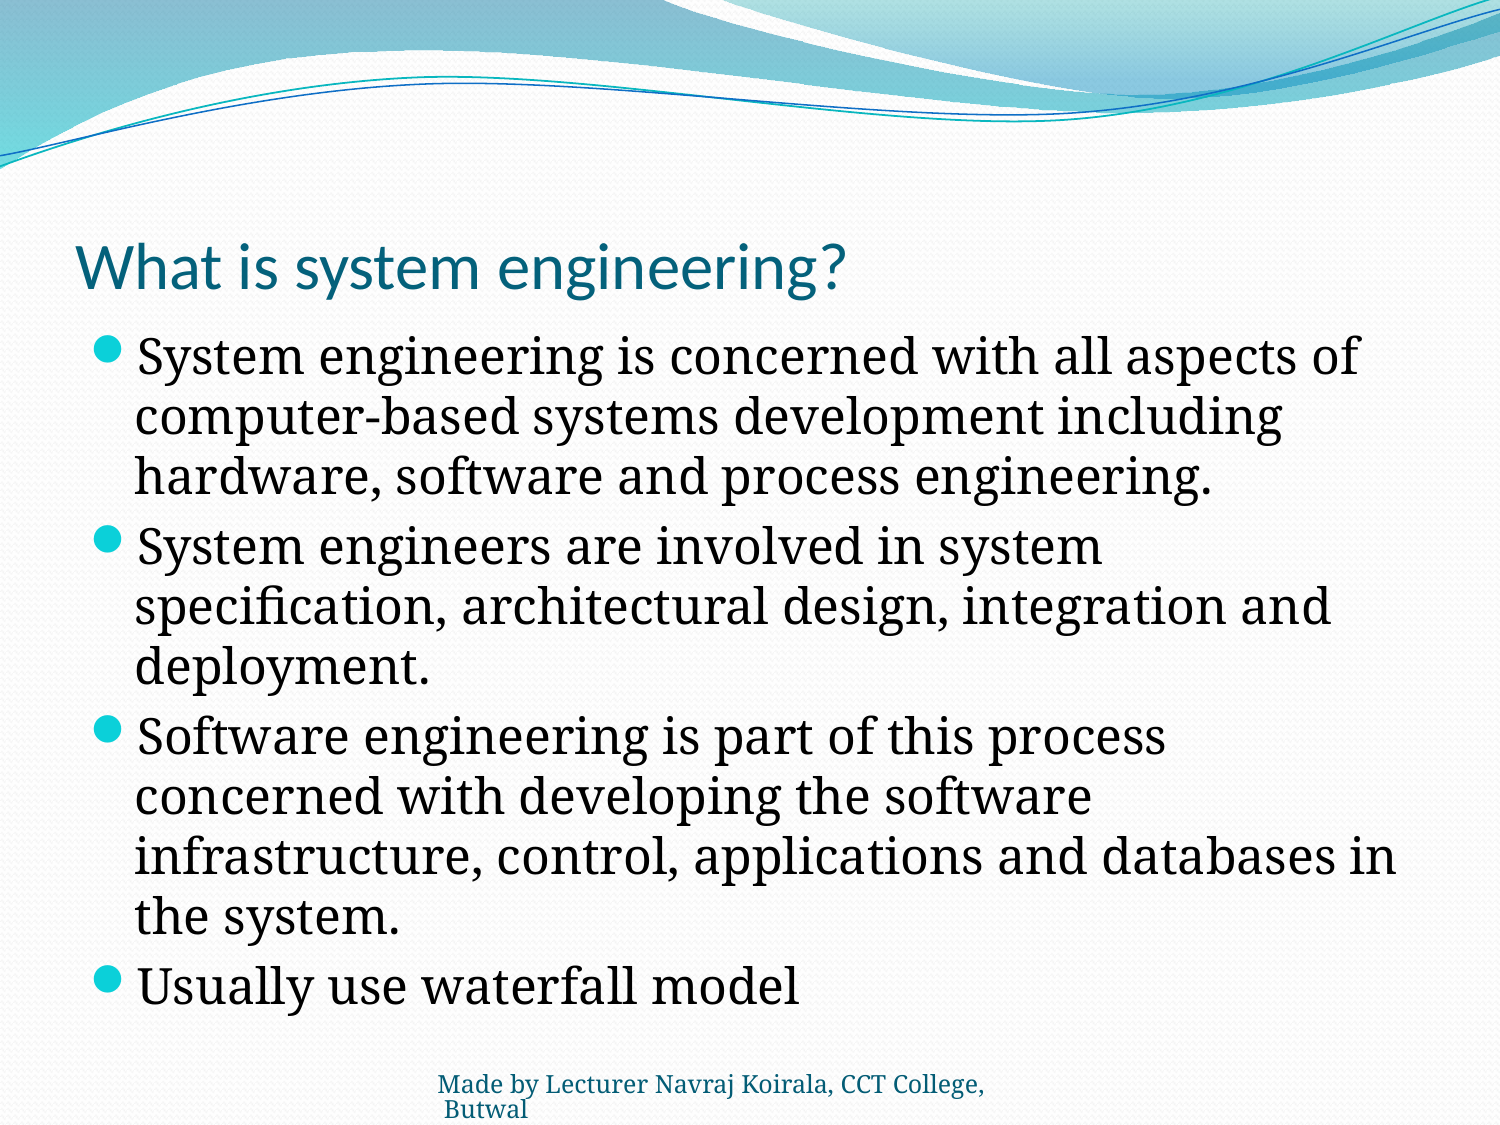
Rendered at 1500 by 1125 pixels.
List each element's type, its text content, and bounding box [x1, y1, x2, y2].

list System engineering is concerned with all aspects of computer-based systems development including hardware, software and process engineering. System engineers are involved in system specification, architectural design, integration and deployment. Software engineering is part of this process concerned with developing the software infrastructure, control, applications and databases in the system. Usually use waterfall model [75, 317, 1425, 1038]
footer Made by Lecturer Navraj Koirala, CCT College, Butwal [437, 1042, 988, 1103]
title What is system engineering? [75, 115, 1425, 303]
